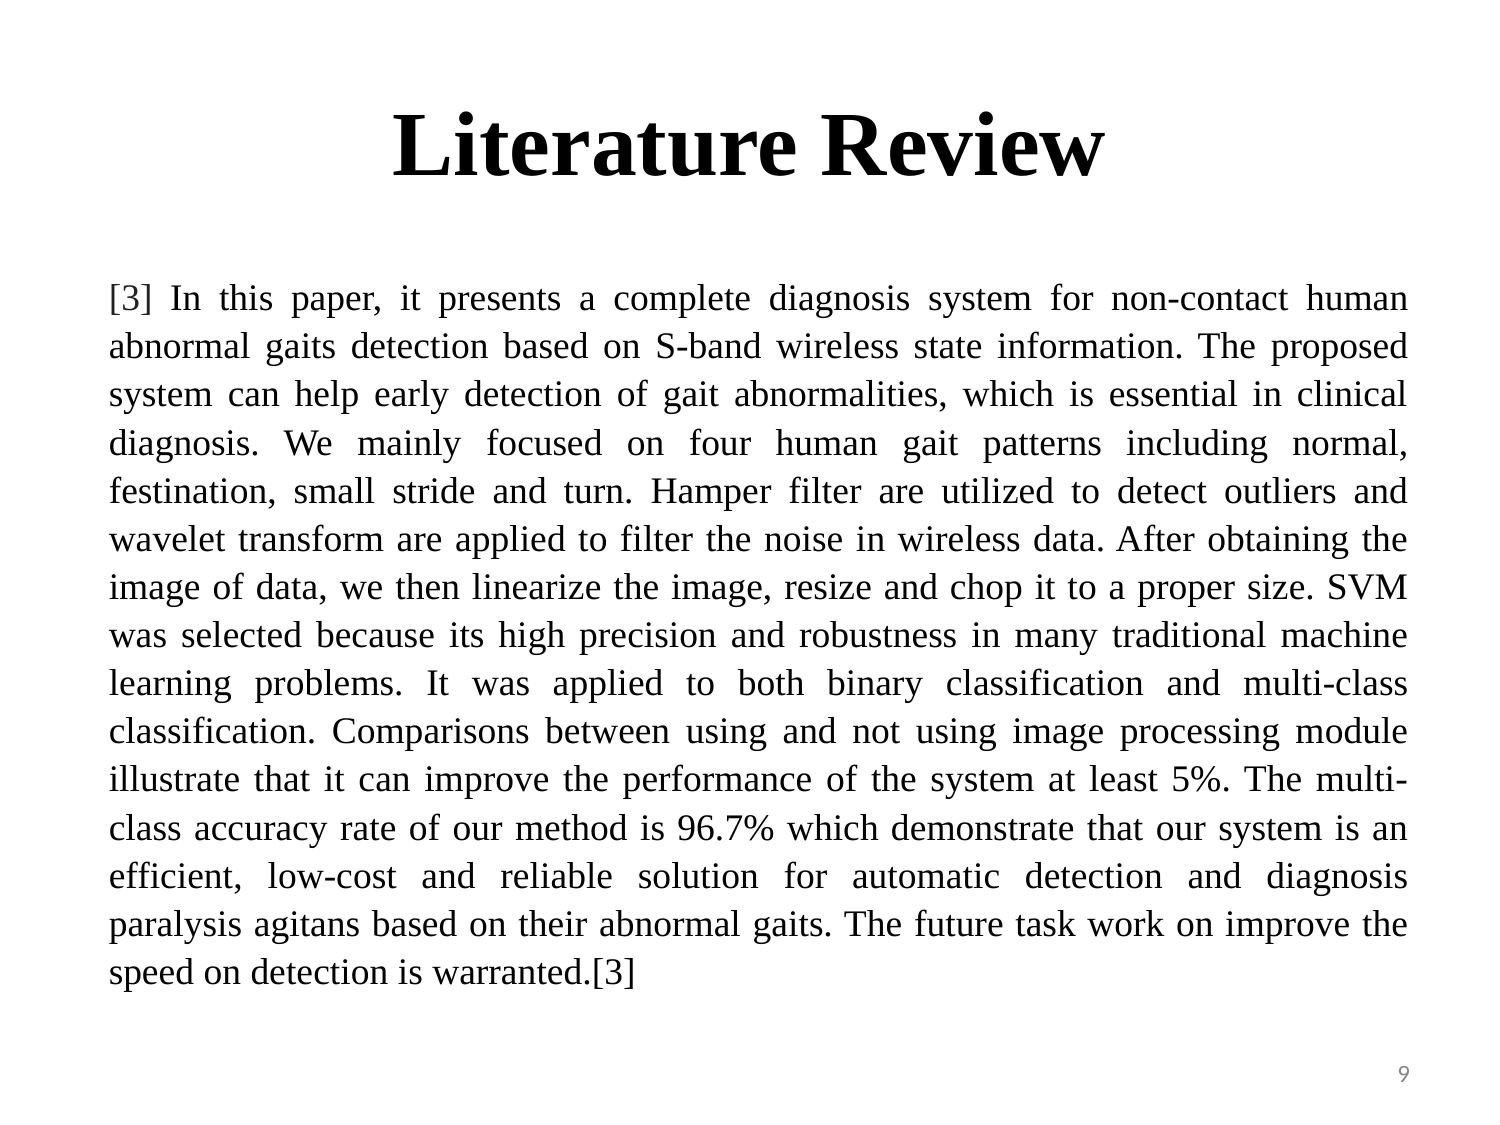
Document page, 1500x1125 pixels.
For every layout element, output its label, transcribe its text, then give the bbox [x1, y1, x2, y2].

list [3] In this paper, it presents a complete diagnosis system for non-contact human abnormal gaits detection based on S-band wireless state information. The proposed system can help early detection of gait abnormalities, which is essential in clinical diagnosis. We mainly focused on four human gait patterns including normal, festination, small stride and turn. Hamper filter are utilized to detect outliers and wavelet transform are applied to filter the noise in wireless data. After obtaining the image of data, we then linearize the image, resize and chop it to a proper size. SVM was selected because its high precision and robustness in many traditional machine learning problems. It was applied to both binary classification and multi-class classification. Comparisons between using and not using image processing module illustrate that it can improve the performance of the system at least 5%. The multi-class accuracy rate of our method is 96.7% which demonstrate that our system is an efficient, low-cost and reliable solution for automatic detection and diagnosis paralysis agitans based on their abnormal gaits. The future task work on improve the speed on detection is warranted.[3] [75, 262, 1425, 1005]
slide_number 9 [1074, 1042, 1425, 1103]
title Literature Review [75, 45, 1425, 233]
